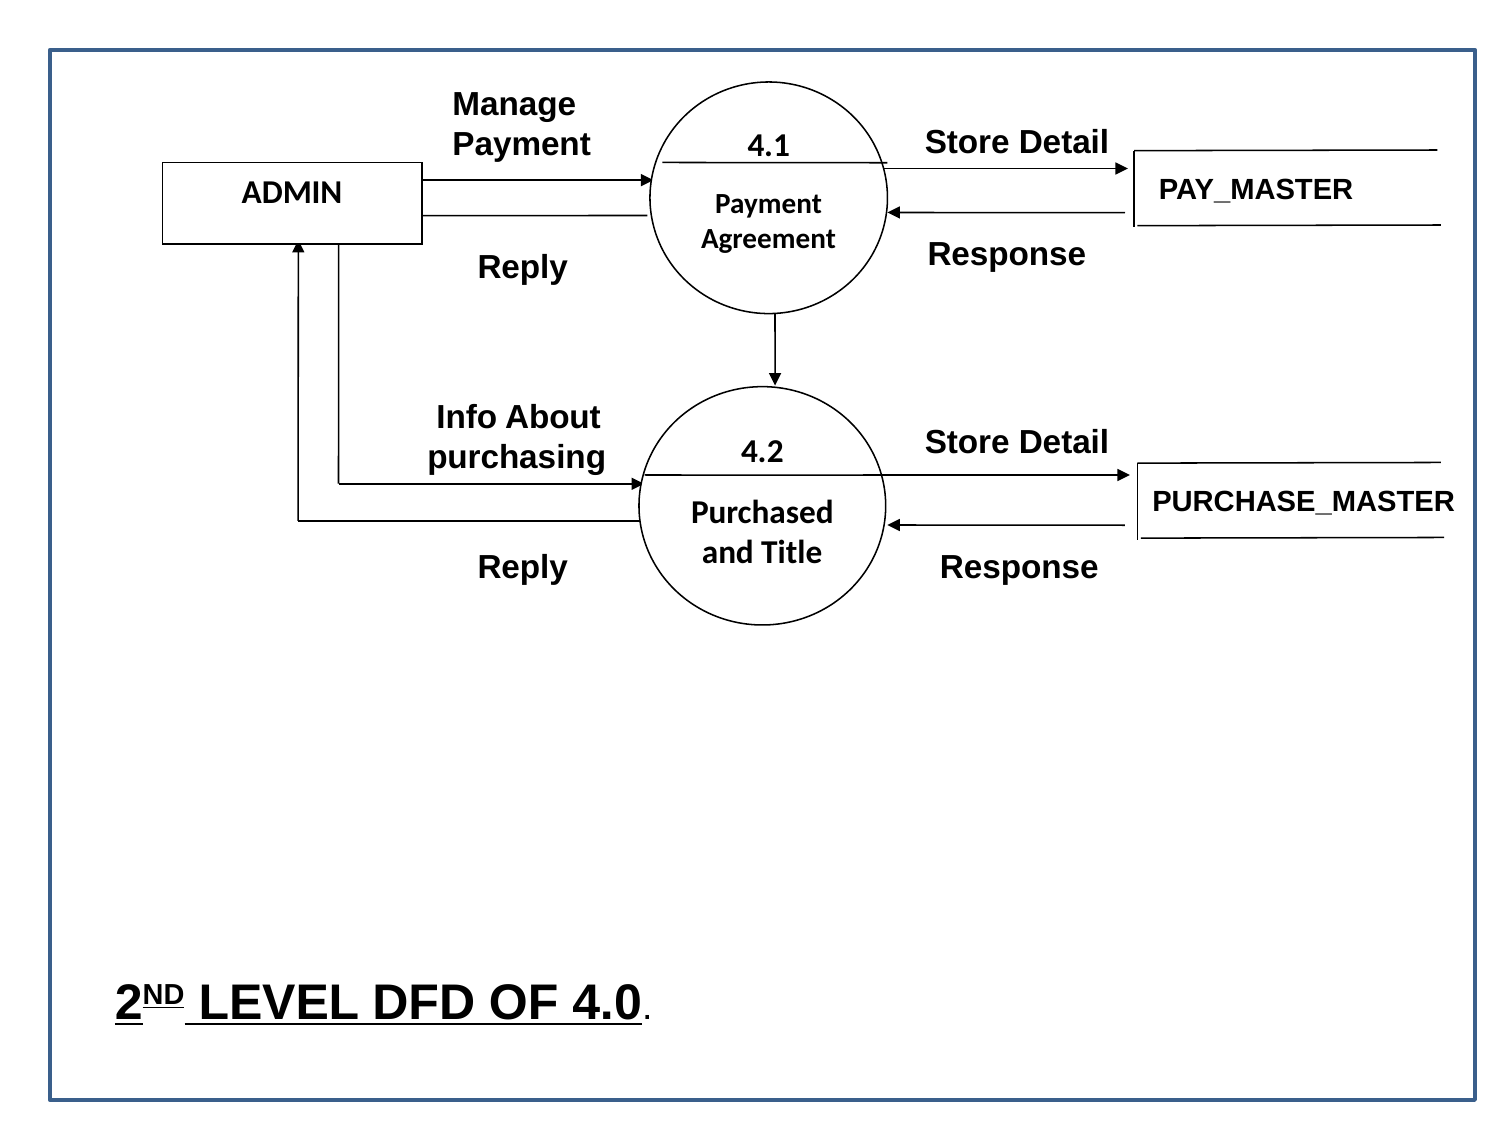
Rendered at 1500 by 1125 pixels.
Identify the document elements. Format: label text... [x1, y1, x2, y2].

text_box [48, 48, 1477, 1102]
text_box Store Detail [899, 412, 1125, 450]
text_box PURCHASE_MASTER [1141, 474, 1500, 525]
text_box 2ND LEVEL DFD OF 4.0. [99, 962, 738, 1038]
text_box Response [924, 537, 1131, 602]
text_box Info About purchasing [412, 387, 688, 483]
